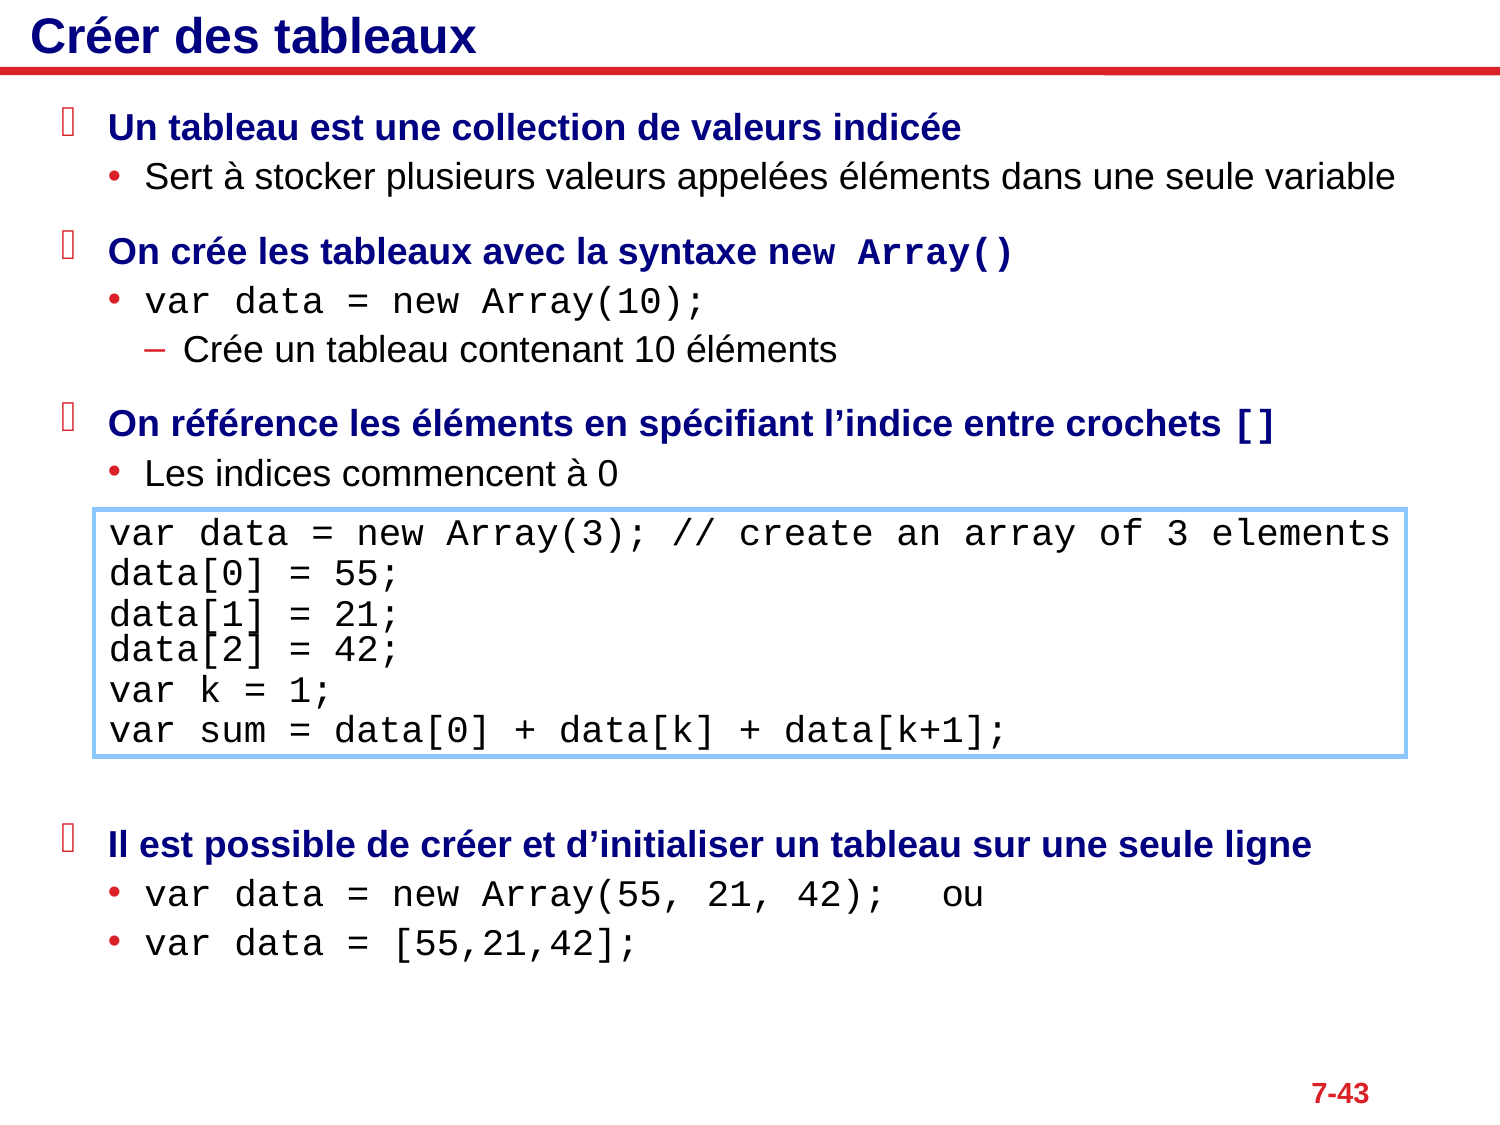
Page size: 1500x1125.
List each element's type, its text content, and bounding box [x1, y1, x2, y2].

list Un tableau est une collection de valeurs indicée Sert à stocker plusieurs valeurs appelées éléments dans une seule variable On crée les tableaux avec la syntaxe new Array() var data = new Array(10); Crée un tableau contenant 10 éléments On référence les éléments en spécifiant l’indice entre crochets [] Les indices commencent à 0 Il est possible de créer et d’initialiser un tableau sur une seule ligne var data = new Array(55, 21, 42); ou var data = [55,21,42]; [45, 95, 1457, 954]
title Créer des tableaux [0, 0, 1500, 66]
text_box var data = new Array(3); // create an array of 3 elements data[0] = 55; data[1] = 21; data[2] = 42; var k = 1; var sum = data[0] + data[k] + data[k+1]; [93, 509, 1406, 757]
